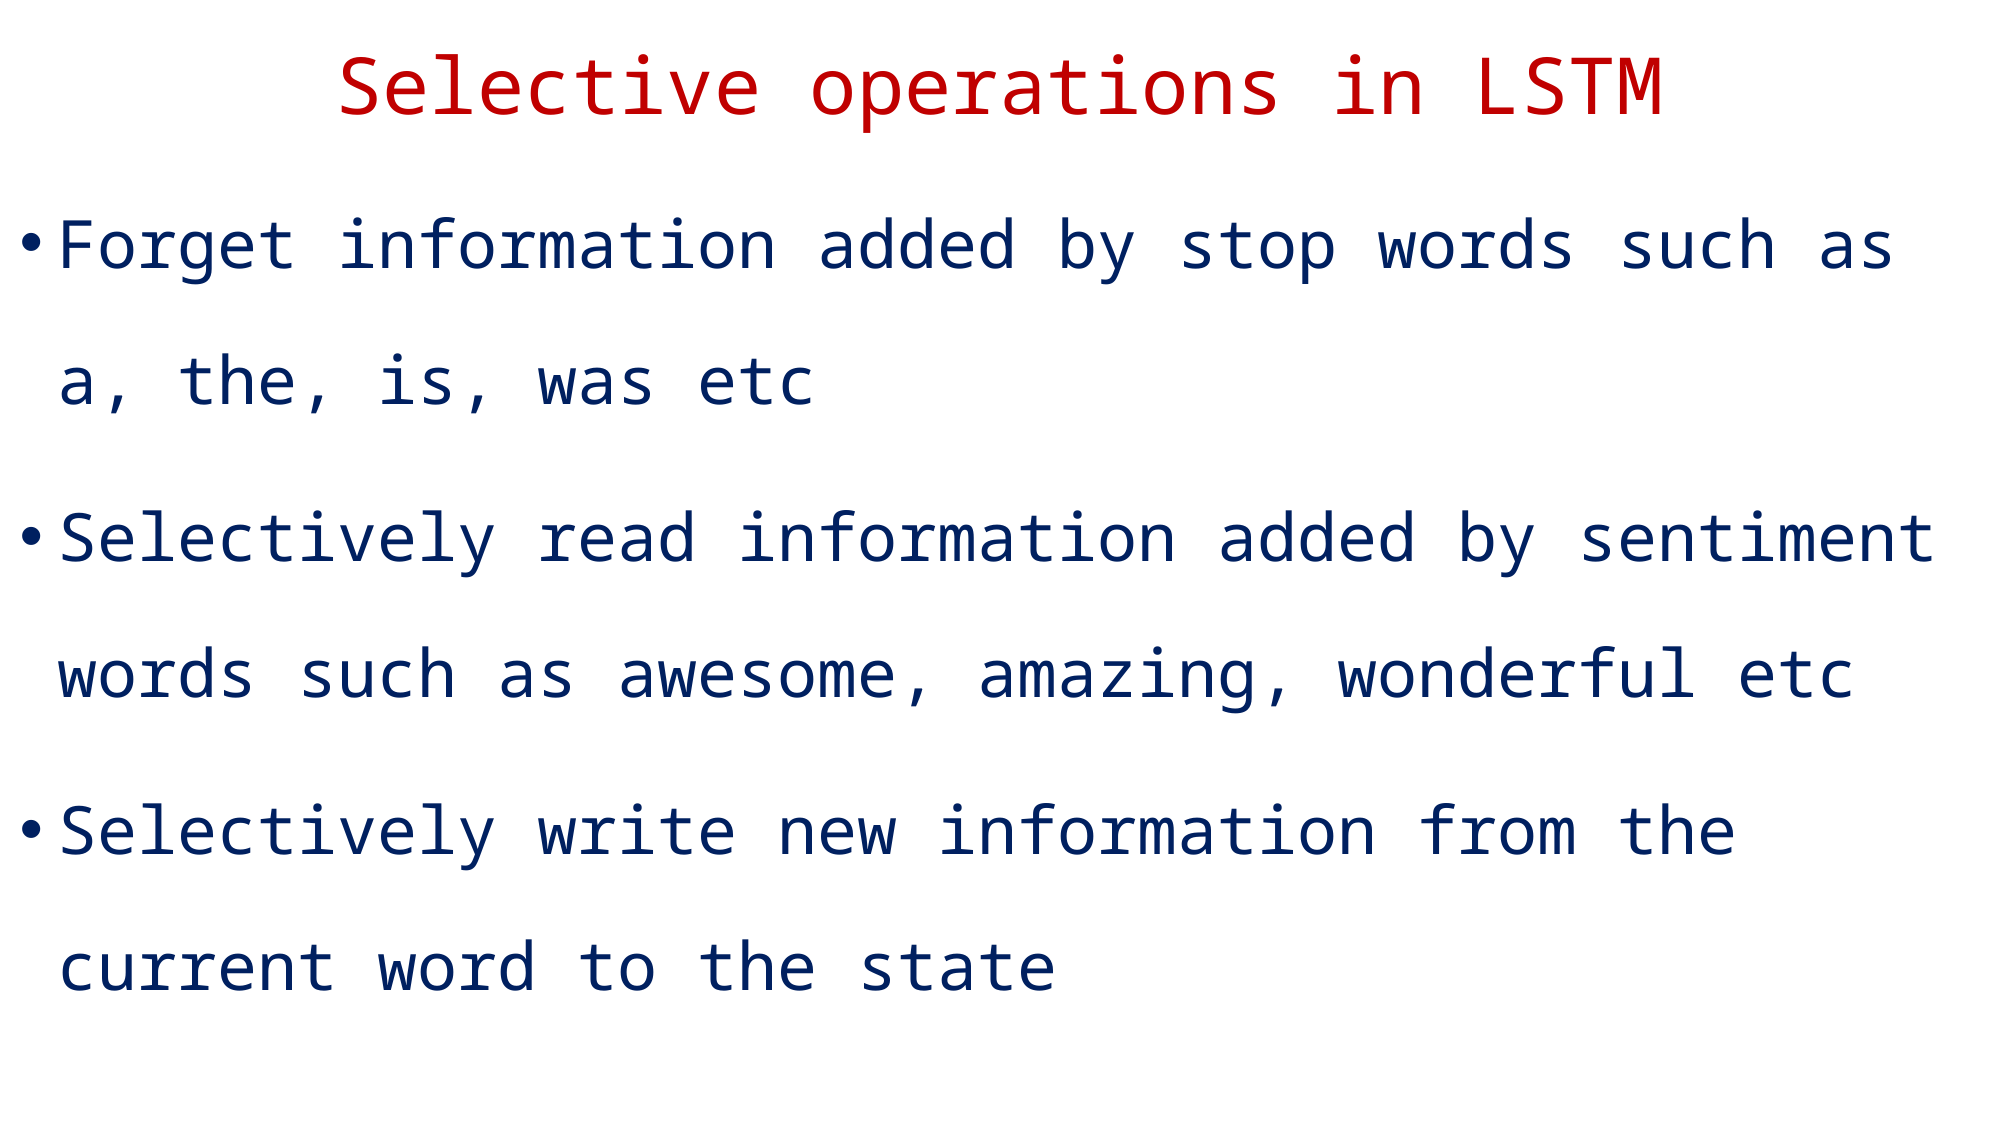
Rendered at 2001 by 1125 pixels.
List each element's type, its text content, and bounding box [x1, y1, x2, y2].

title Selective operations in LSTM [137, 39, 1863, 138]
list Forget information added by stop words such as a, the, is, was etc Selectively read information added by sentiment words such as awesome, amazing, wonderful etc Selectively write new information from the current word to the state [4, 138, 1990, 1075]
